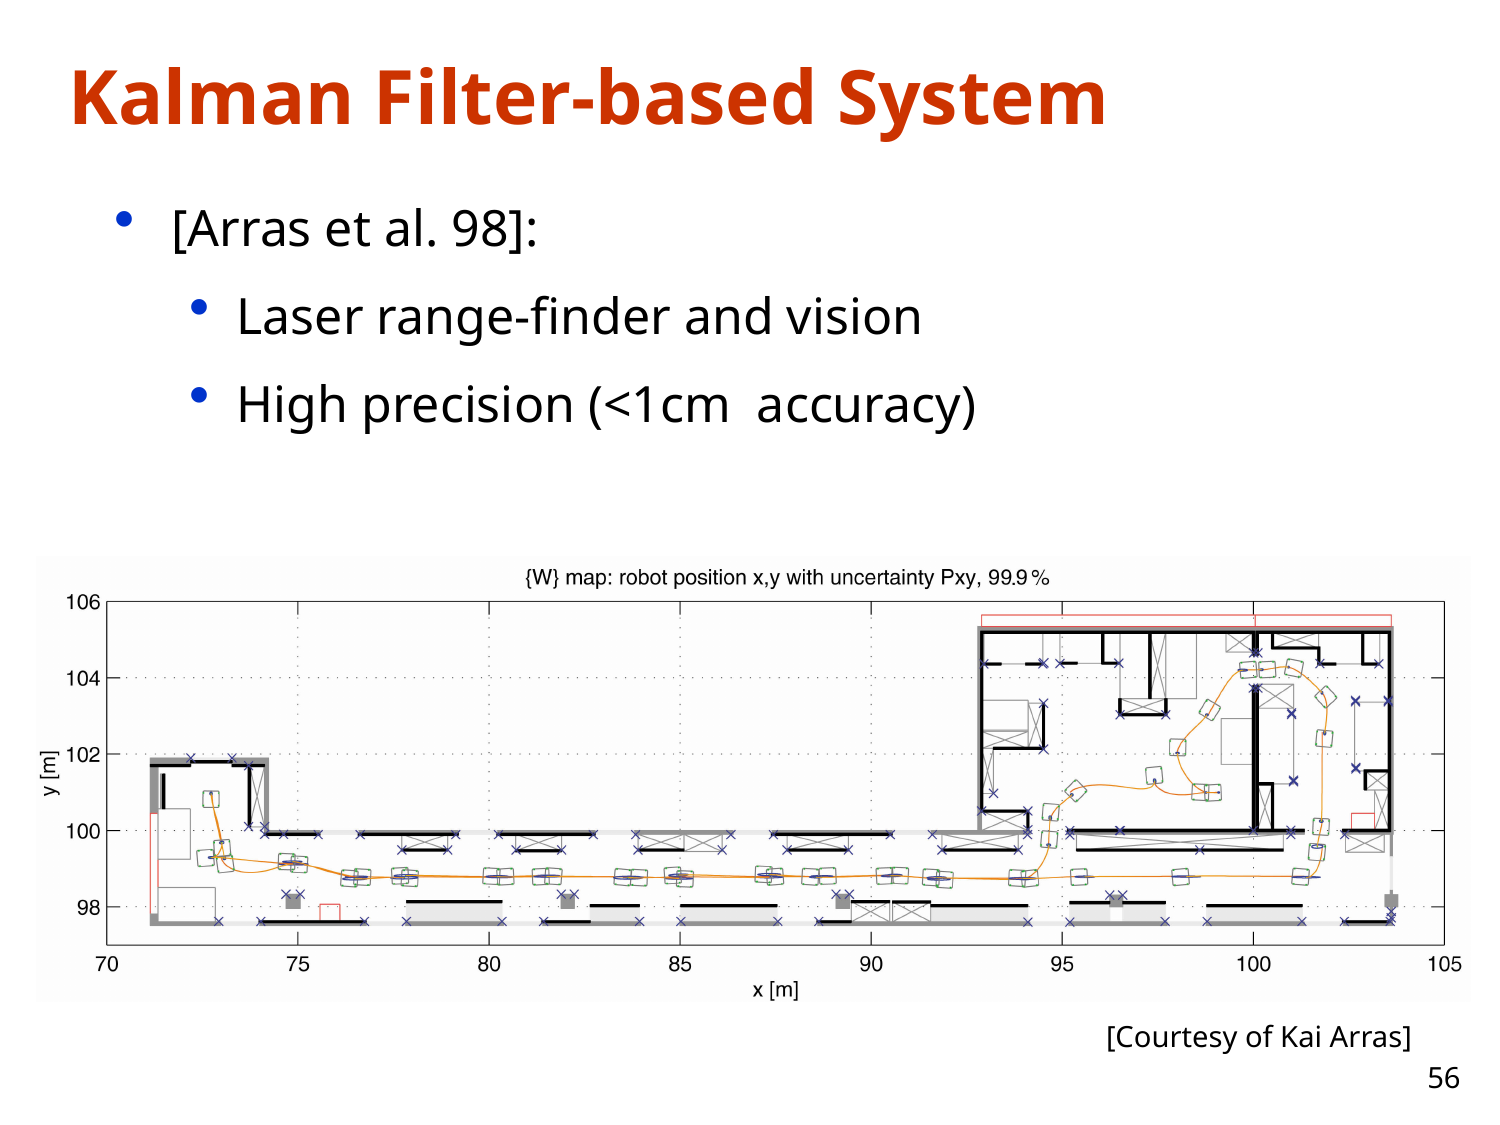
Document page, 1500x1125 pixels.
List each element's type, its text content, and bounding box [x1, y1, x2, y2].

slide_number 56 [1375, 1074, 1476, 1107]
picture [36, 555, 1471, 1003]
text_box [Courtesy of Kai Arras] [1091, 1012, 1428, 1062]
text_box [Arras et al. 98]: Laser range-finder and vision High precision (<1cm accuracy) [99, 170, 1481, 1074]
title Kalman Filter-based System [53, 41, 1478, 147]
